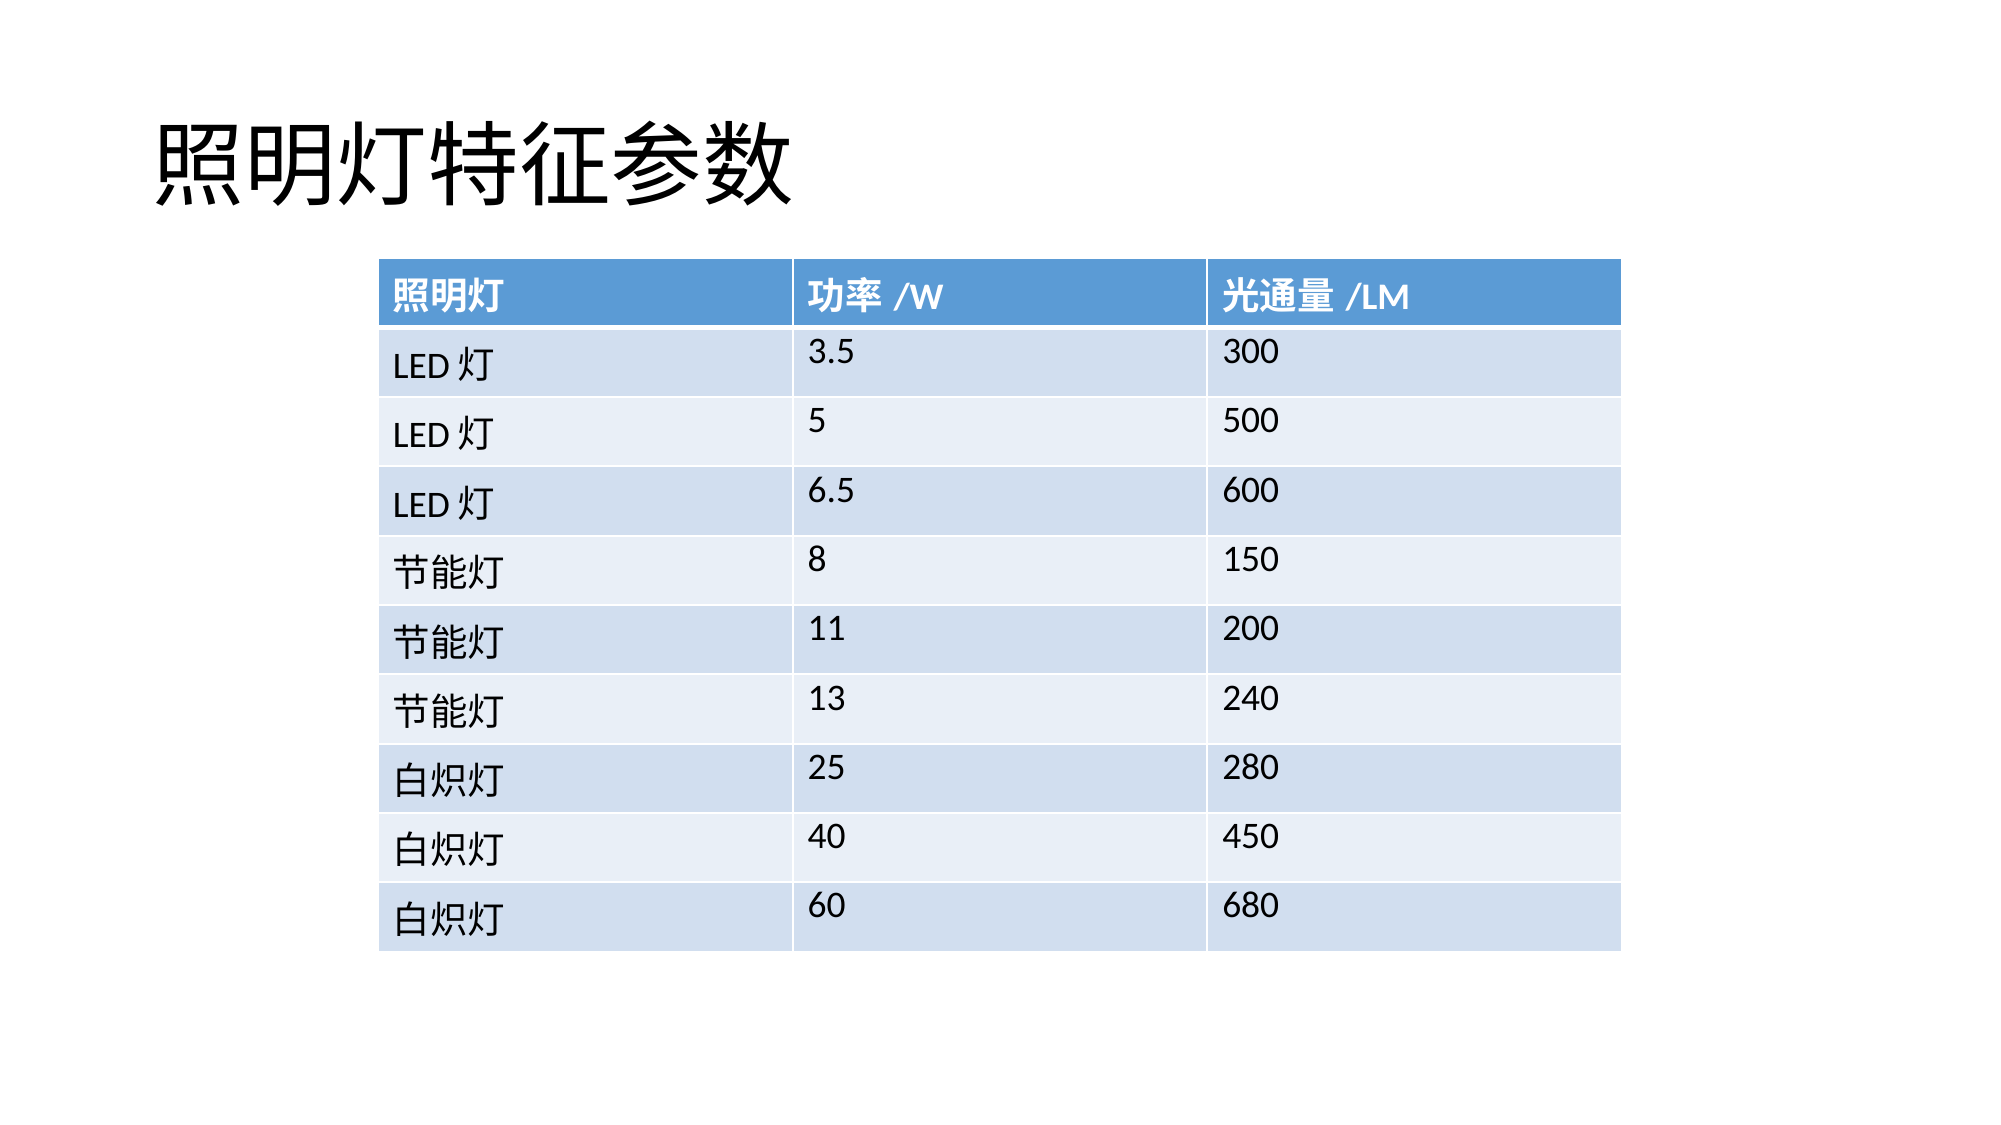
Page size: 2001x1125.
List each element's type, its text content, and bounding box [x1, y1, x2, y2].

table_cell 300 [1208, 330, 1621, 396]
table_cell 节能灯 [379, 675, 792, 743]
table_header 功率/W [794, 259, 1206, 325]
table_cell LED灯 [379, 398, 792, 465]
table_header 光通量/LM [1208, 259, 1621, 325]
table_cell 500 [1208, 398, 1621, 465]
table_cell 680 [1208, 883, 1621, 951]
table_cell 60 [794, 883, 1206, 951]
table_header 照明灯 [379, 259, 792, 325]
table_cell 白炽灯 [379, 745, 792, 812]
table_cell 200 [1208, 606, 1621, 673]
table_cell 450 [1208, 814, 1621, 881]
table_cell 25 [794, 745, 1206, 812]
table_cell 240 [1208, 675, 1621, 743]
table_cell 白炽灯 [379, 814, 792, 881]
table_cell 3.5 [794, 330, 1206, 396]
table_cell 150 [1208, 537, 1621, 604]
table_cell 600 [1208, 467, 1621, 535]
table_cell 6.5 [794, 467, 1206, 535]
table_cell 11 [794, 606, 1206, 673]
title 照明灯特征参数 [137, 59, 1863, 278]
table_cell 5 [794, 398, 1206, 465]
table_cell 8 [794, 537, 1206, 604]
table_cell 40 [794, 814, 1206, 881]
table_cell 节能灯 [379, 537, 792, 604]
table_cell 节能灯 [379, 606, 792, 673]
table_cell LED灯 [379, 467, 792, 535]
table_cell 13 [794, 675, 1206, 743]
table_cell 280 [1208, 745, 1621, 812]
table_cell LED灯 [379, 330, 792, 396]
table_cell 白炽灯 [379, 883, 792, 951]
